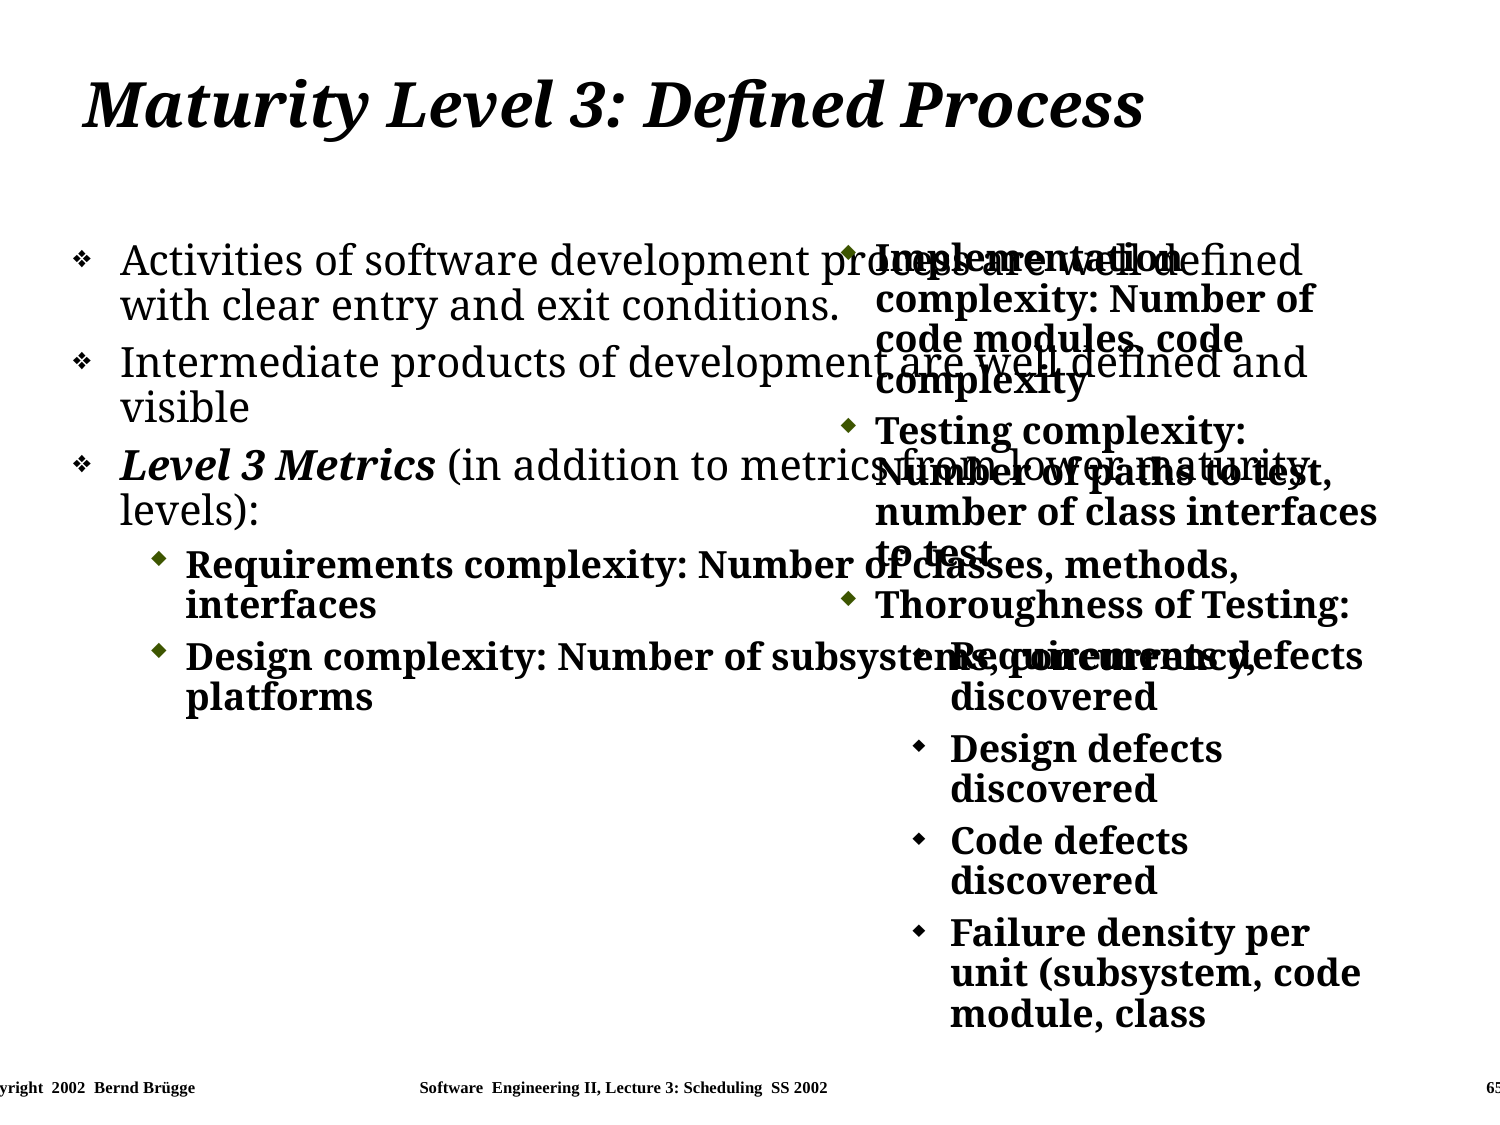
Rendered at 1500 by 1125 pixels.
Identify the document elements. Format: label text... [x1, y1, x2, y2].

list Activities of software development process are well defined with clear entry and exit conditions. Intermediate products of development are well defined and visible Level 3 Metrics (in addition to metrics from lower maturity levels): Requirements complexity: Number of classes, methods, interfaces Design complexity: Number of subsystems, concurrency, platforms [58, 232, 747, 1020]
list Implementation complexity: Number of code modules, code complexity Testing complexity: Number of paths to test, number of class interfaces to test Thoroughness of Testing: Requirements defects discovered Design defects discovered Code defects discovered Failure density per unit (subsystem, code module, class [747, 232, 1413, 1020]
title Maturity Level 3: Defined Process [68, 36, 1407, 179]
